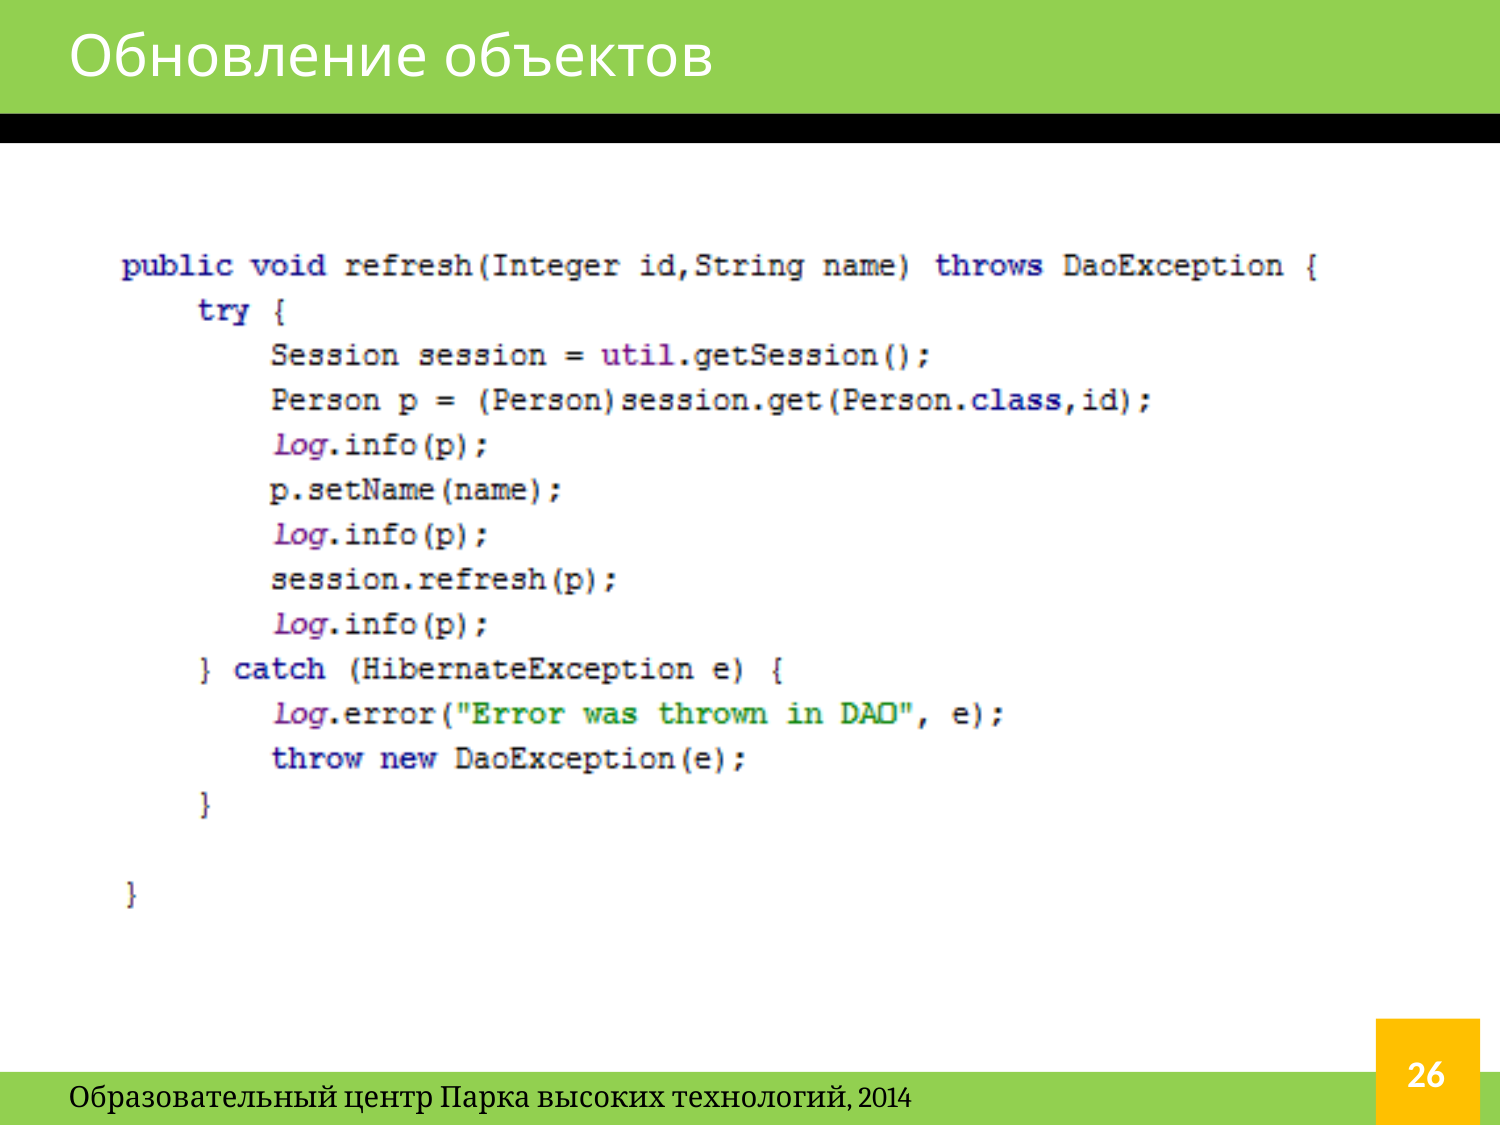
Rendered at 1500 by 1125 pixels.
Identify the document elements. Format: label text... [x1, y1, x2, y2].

slide_number 26 [1373, 1042, 1480, 1103]
picture [105, 234, 1354, 930]
title Обновление объектов [53, 7, 1404, 100]
